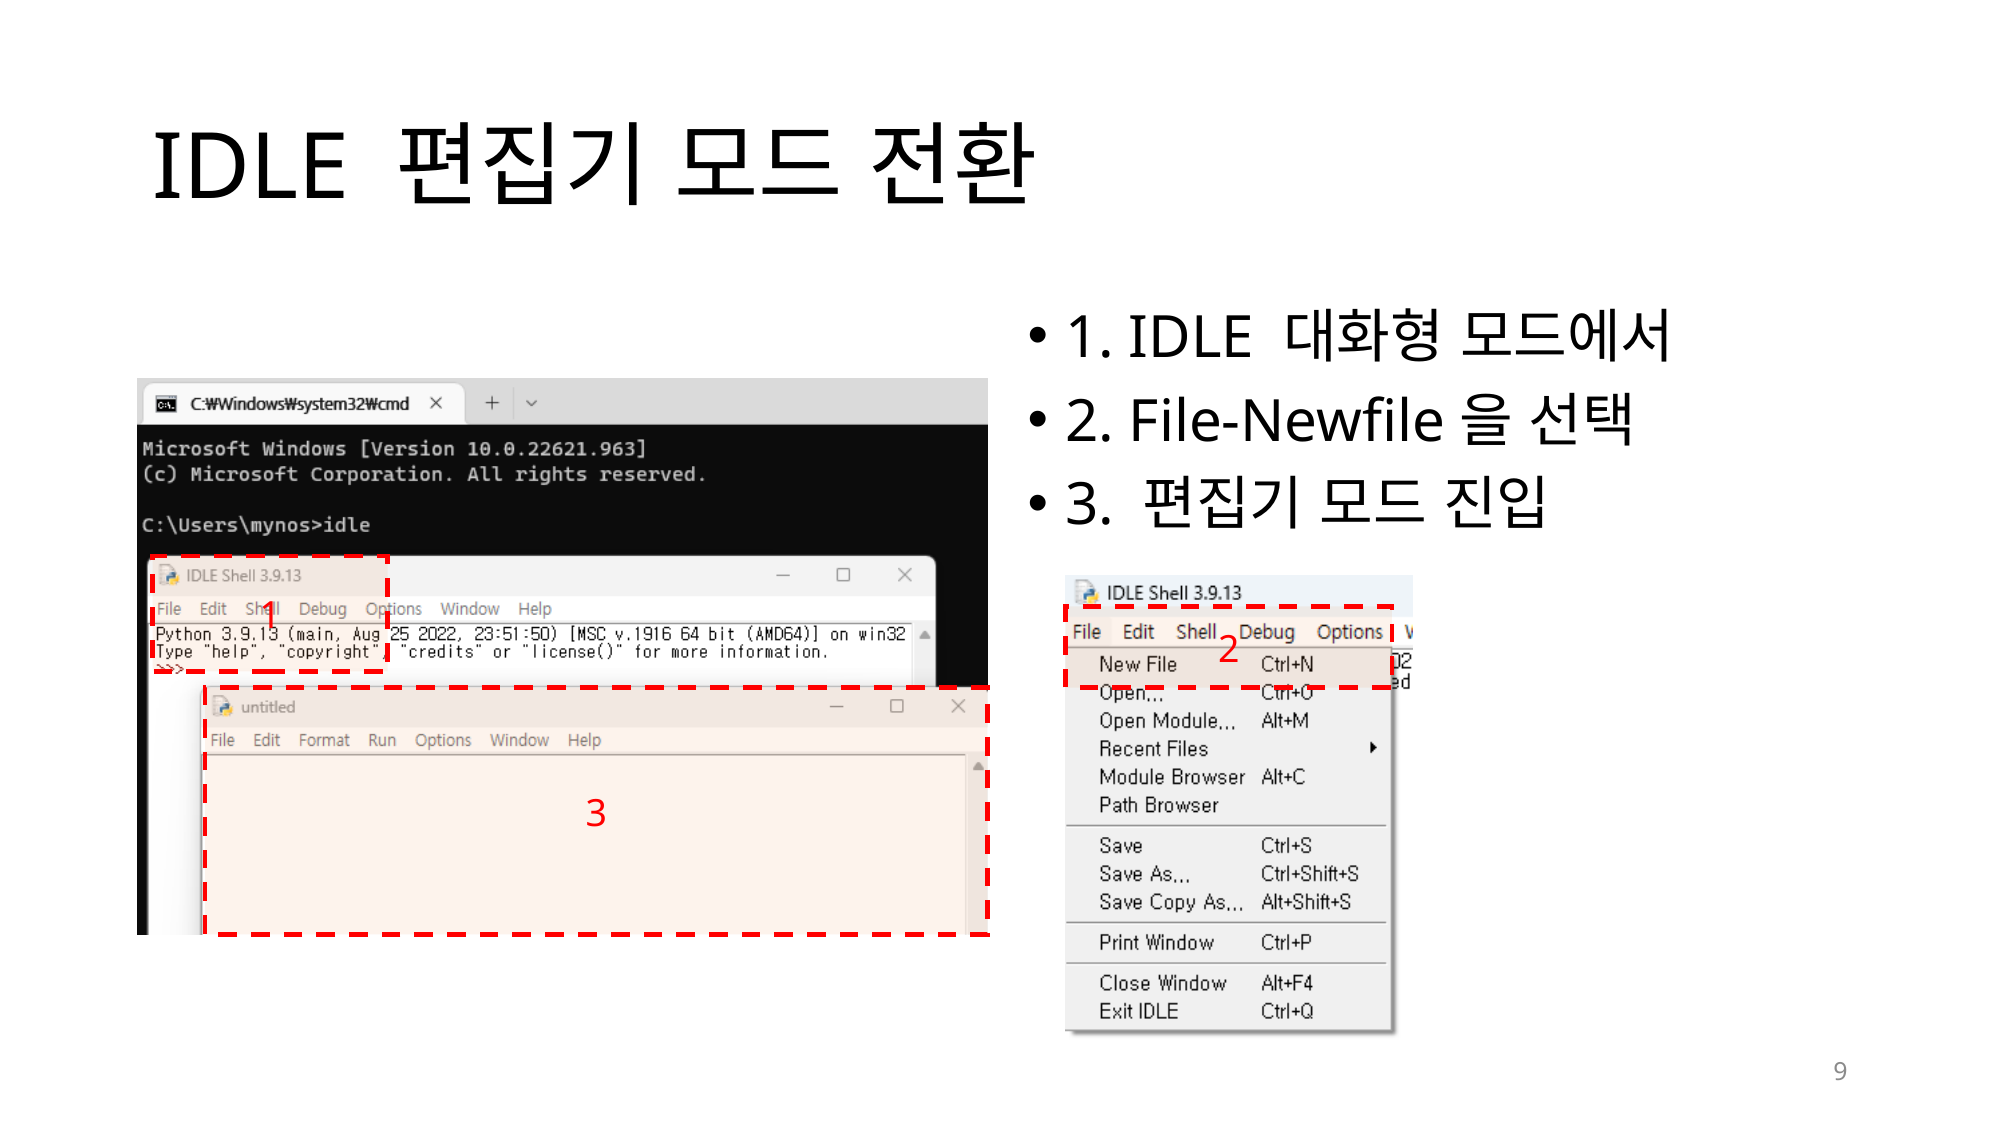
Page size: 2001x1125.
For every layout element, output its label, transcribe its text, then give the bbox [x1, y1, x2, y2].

title IDLE 편집기 모드 전환 [137, 59, 1863, 278]
list 1. IDLE 대화형 모드에서 2. File-Newfile을 선택 3. 편집기 모드 진입 [1012, 299, 1863, 1014]
slide_number 9 [1412, 1042, 1863, 1103]
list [137, 378, 988, 935]
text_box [1065, 574, 1413, 1047]
